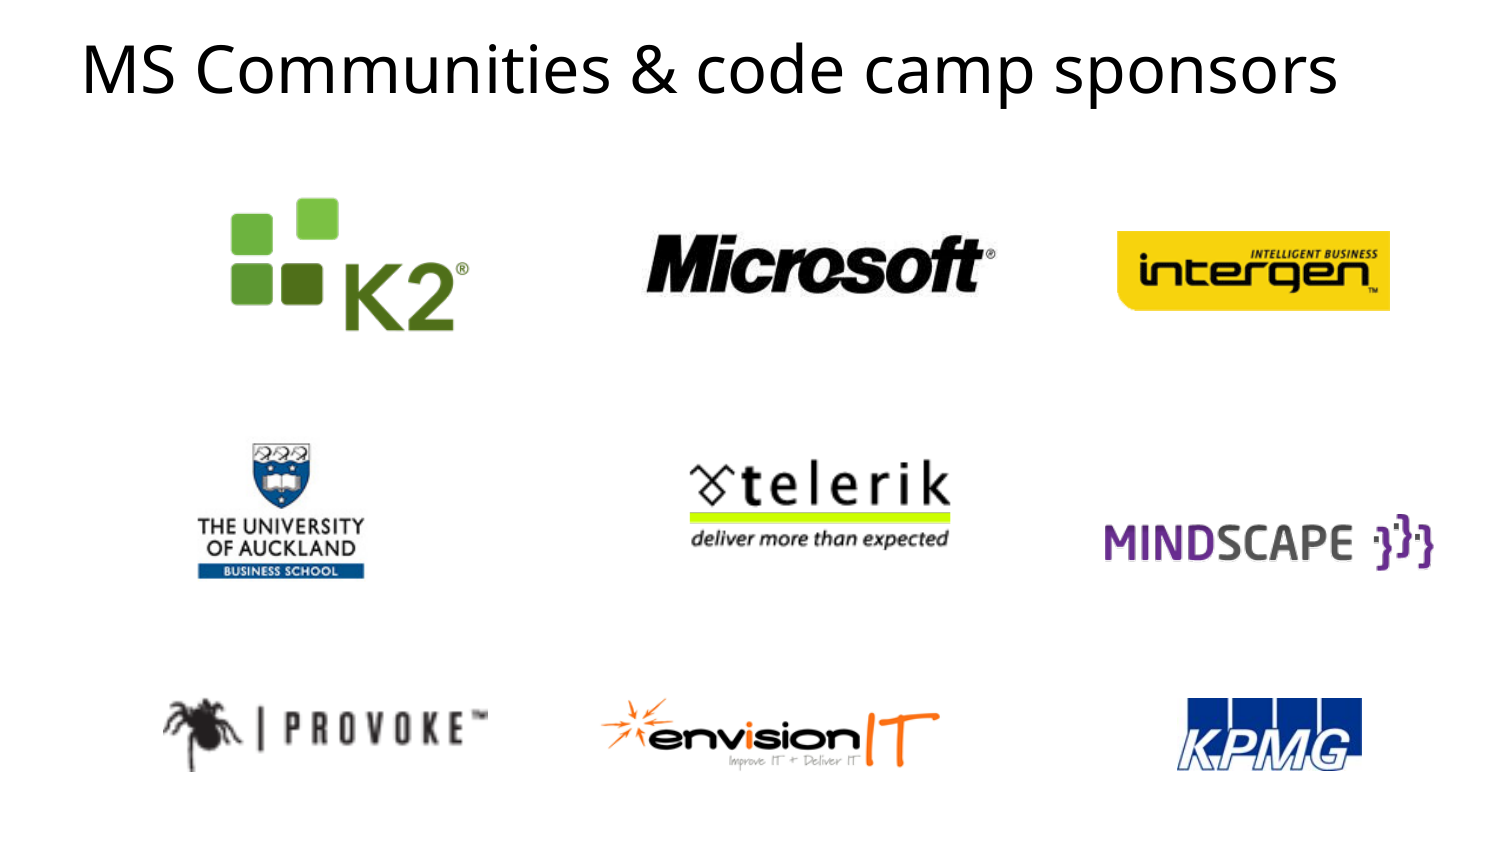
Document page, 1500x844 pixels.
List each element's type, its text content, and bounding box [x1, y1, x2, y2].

picture [227, 194, 473, 336]
picture [640, 221, 1000, 308]
picture [665, 443, 976, 567]
picture [185, 436, 372, 588]
picture [1104, 514, 1434, 572]
picture [594, 692, 947, 777]
title MS Communities & code camp sponsors [64, 0, 1415, 138]
picture [1176, 698, 1362, 771]
picture [162, 697, 488, 772]
picture [1117, 231, 1390, 311]
